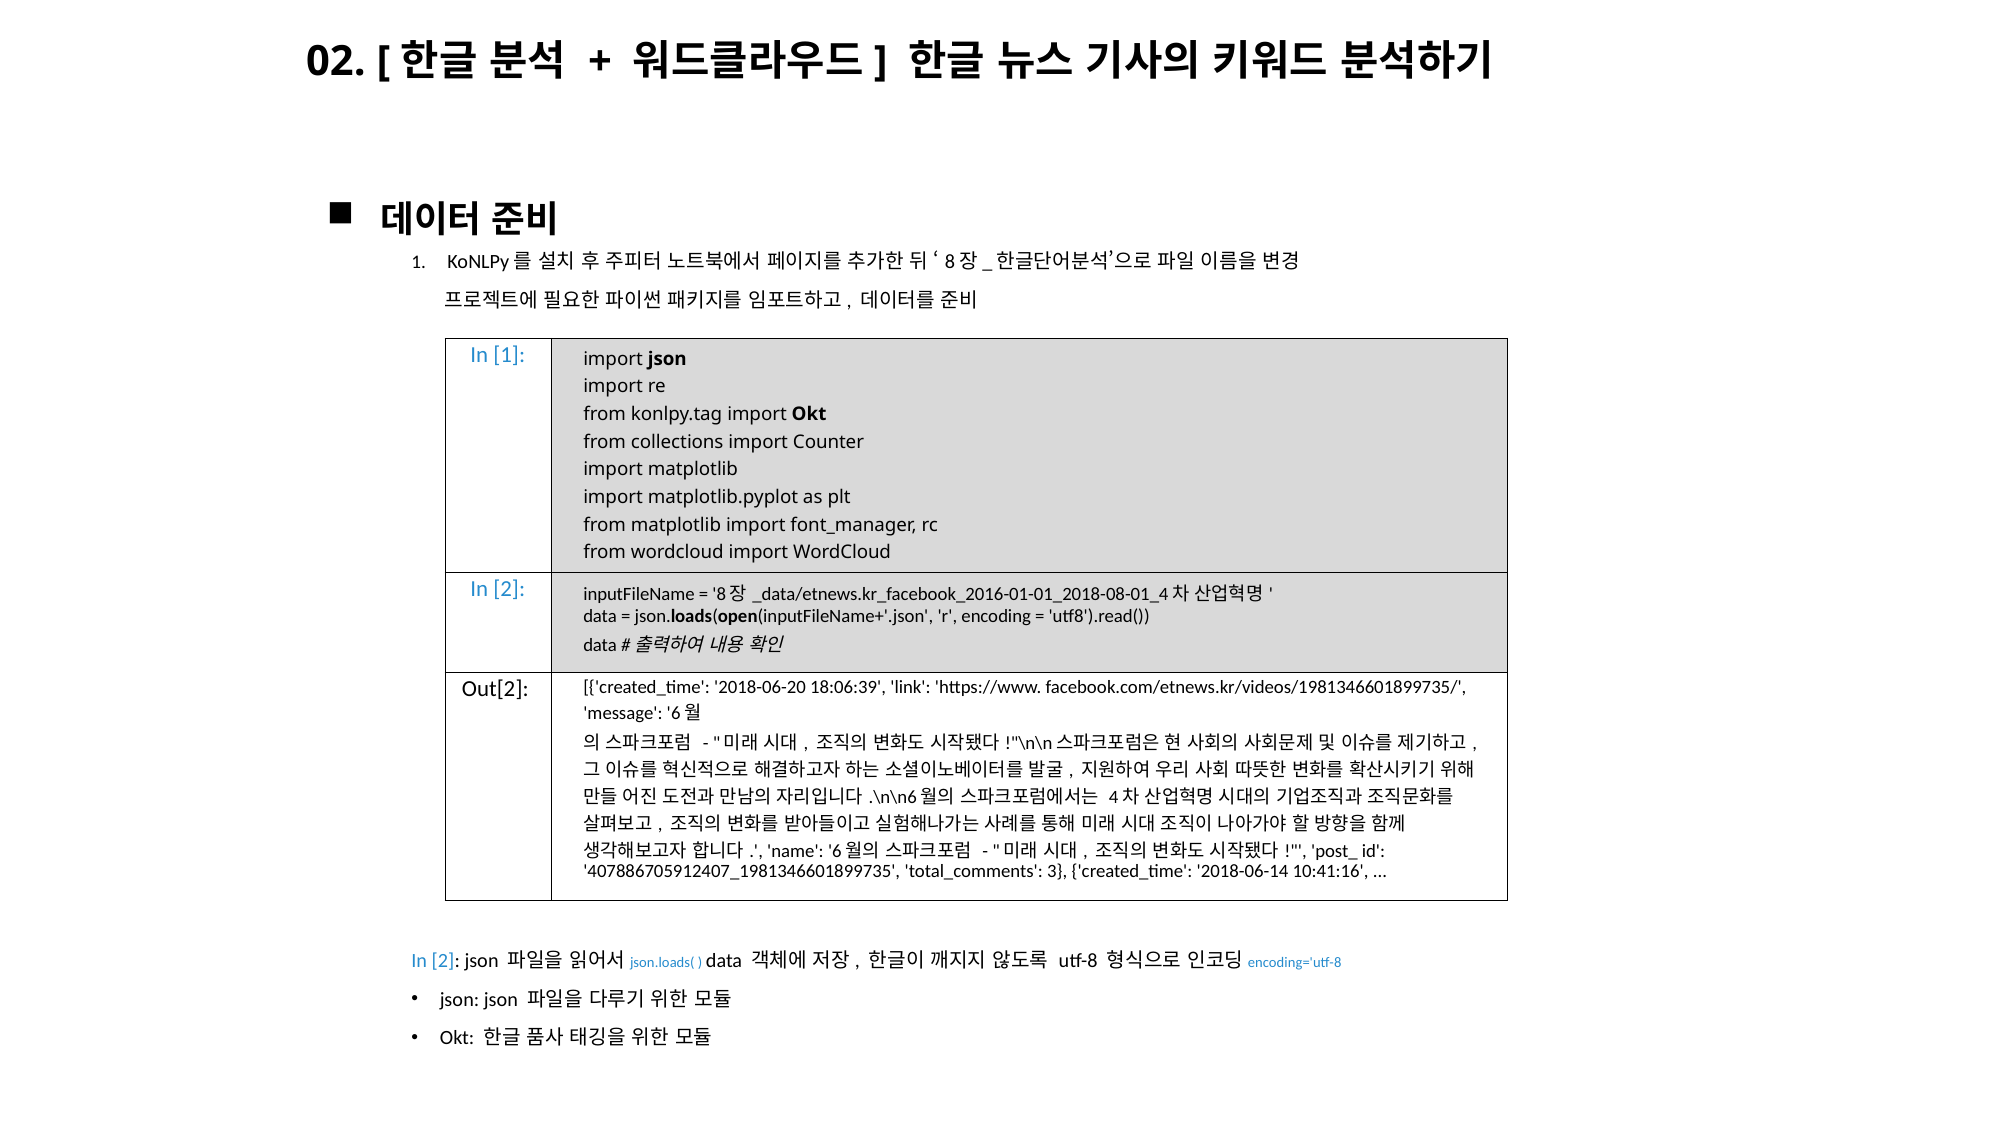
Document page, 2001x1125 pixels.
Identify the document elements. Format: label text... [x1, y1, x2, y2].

title 02. [한글 분석 + 워드클라우드] 한글 뉴스 기사의 키워드 분석하기 [291, 17, 1591, 107]
table_header In [1]: [446, 339, 551, 572]
list 데이터 준비 KoNLPy를 설치 후 주피터 노트북에서 페이지를 추가한 뒤 ‘8장_한글단어분석’으로 파일 이름을 변경 프로젝트에 필요한 파이썬 패키지를 임포트하고, 데이터를 준비 In [2]: json 파일을 읽어서json.loads( ) data 객체에 저장, 한글이 깨지지 않도록 utf-8 형식으로 인코딩encoding='utf-8 json: json 파일을 다루기 위한 모듈 Okt: 한글 품사 태깅을 위한 모듈 [298, 165, 1717, 1064]
table_cell [{'created_time': '2018-06-20 18:06:39', 'link': 'https://www. facebook.com/etnews.kr/videos/1981346601899735/', 'message': '6월 의 스파크포럼 - "미래 시대, 조직의 변화도 시작됐다!"\n\n스파크포럼은 현 사회의 사회문제 및 이슈를 제기하고, 그 이슈를 혁신적으로 해결하고자 하는 소셜이노베이터를 발굴, 지원하여 우리 사회 따뜻한 변화를 확산시키기 위해 만들 어진 도전과 만남의 자리입니다.\n\n6월의 스파크포럼에서는 4차 산업혁명 시대의 기업조직과 조직문화를 살펴보고, 조직의 변화를 받아들이고 실험해나가는 사례를 통해 미래 시대 조직이 나아가야 할 방향을 함께 생각해보고자 합니다.', 'name': '6월의 스파크포럼 - "미래 시대, 조직의 변화도 시작됐다!"', 'post_ id': '407886705912407_1981346601899735', 'total_comments': 3}, {'created_time': '2018-06-14 10:41:16', ... [552, 673, 1507, 900]
table_cell In [2]: [446, 573, 551, 672]
table_header import json import re from konlpy.tag import Okt from collections import Counter import matplotlib import matplotlib.pyplot as plt from matplotlib import font_manager, rc from wordcloud import WordCloud [552, 339, 1507, 572]
table_cell inputFileName = '8장_data/etnews.kr_facebook_2016-01-01_2018-08-01_4차 산업혁명' data = json.loads(open(inputFileName+'.json', 'r', encoding = 'utf8').read()) data #출력하여 내용 확인 [552, 573, 1507, 672]
table_cell Out[2]: [446, 673, 551, 900]
